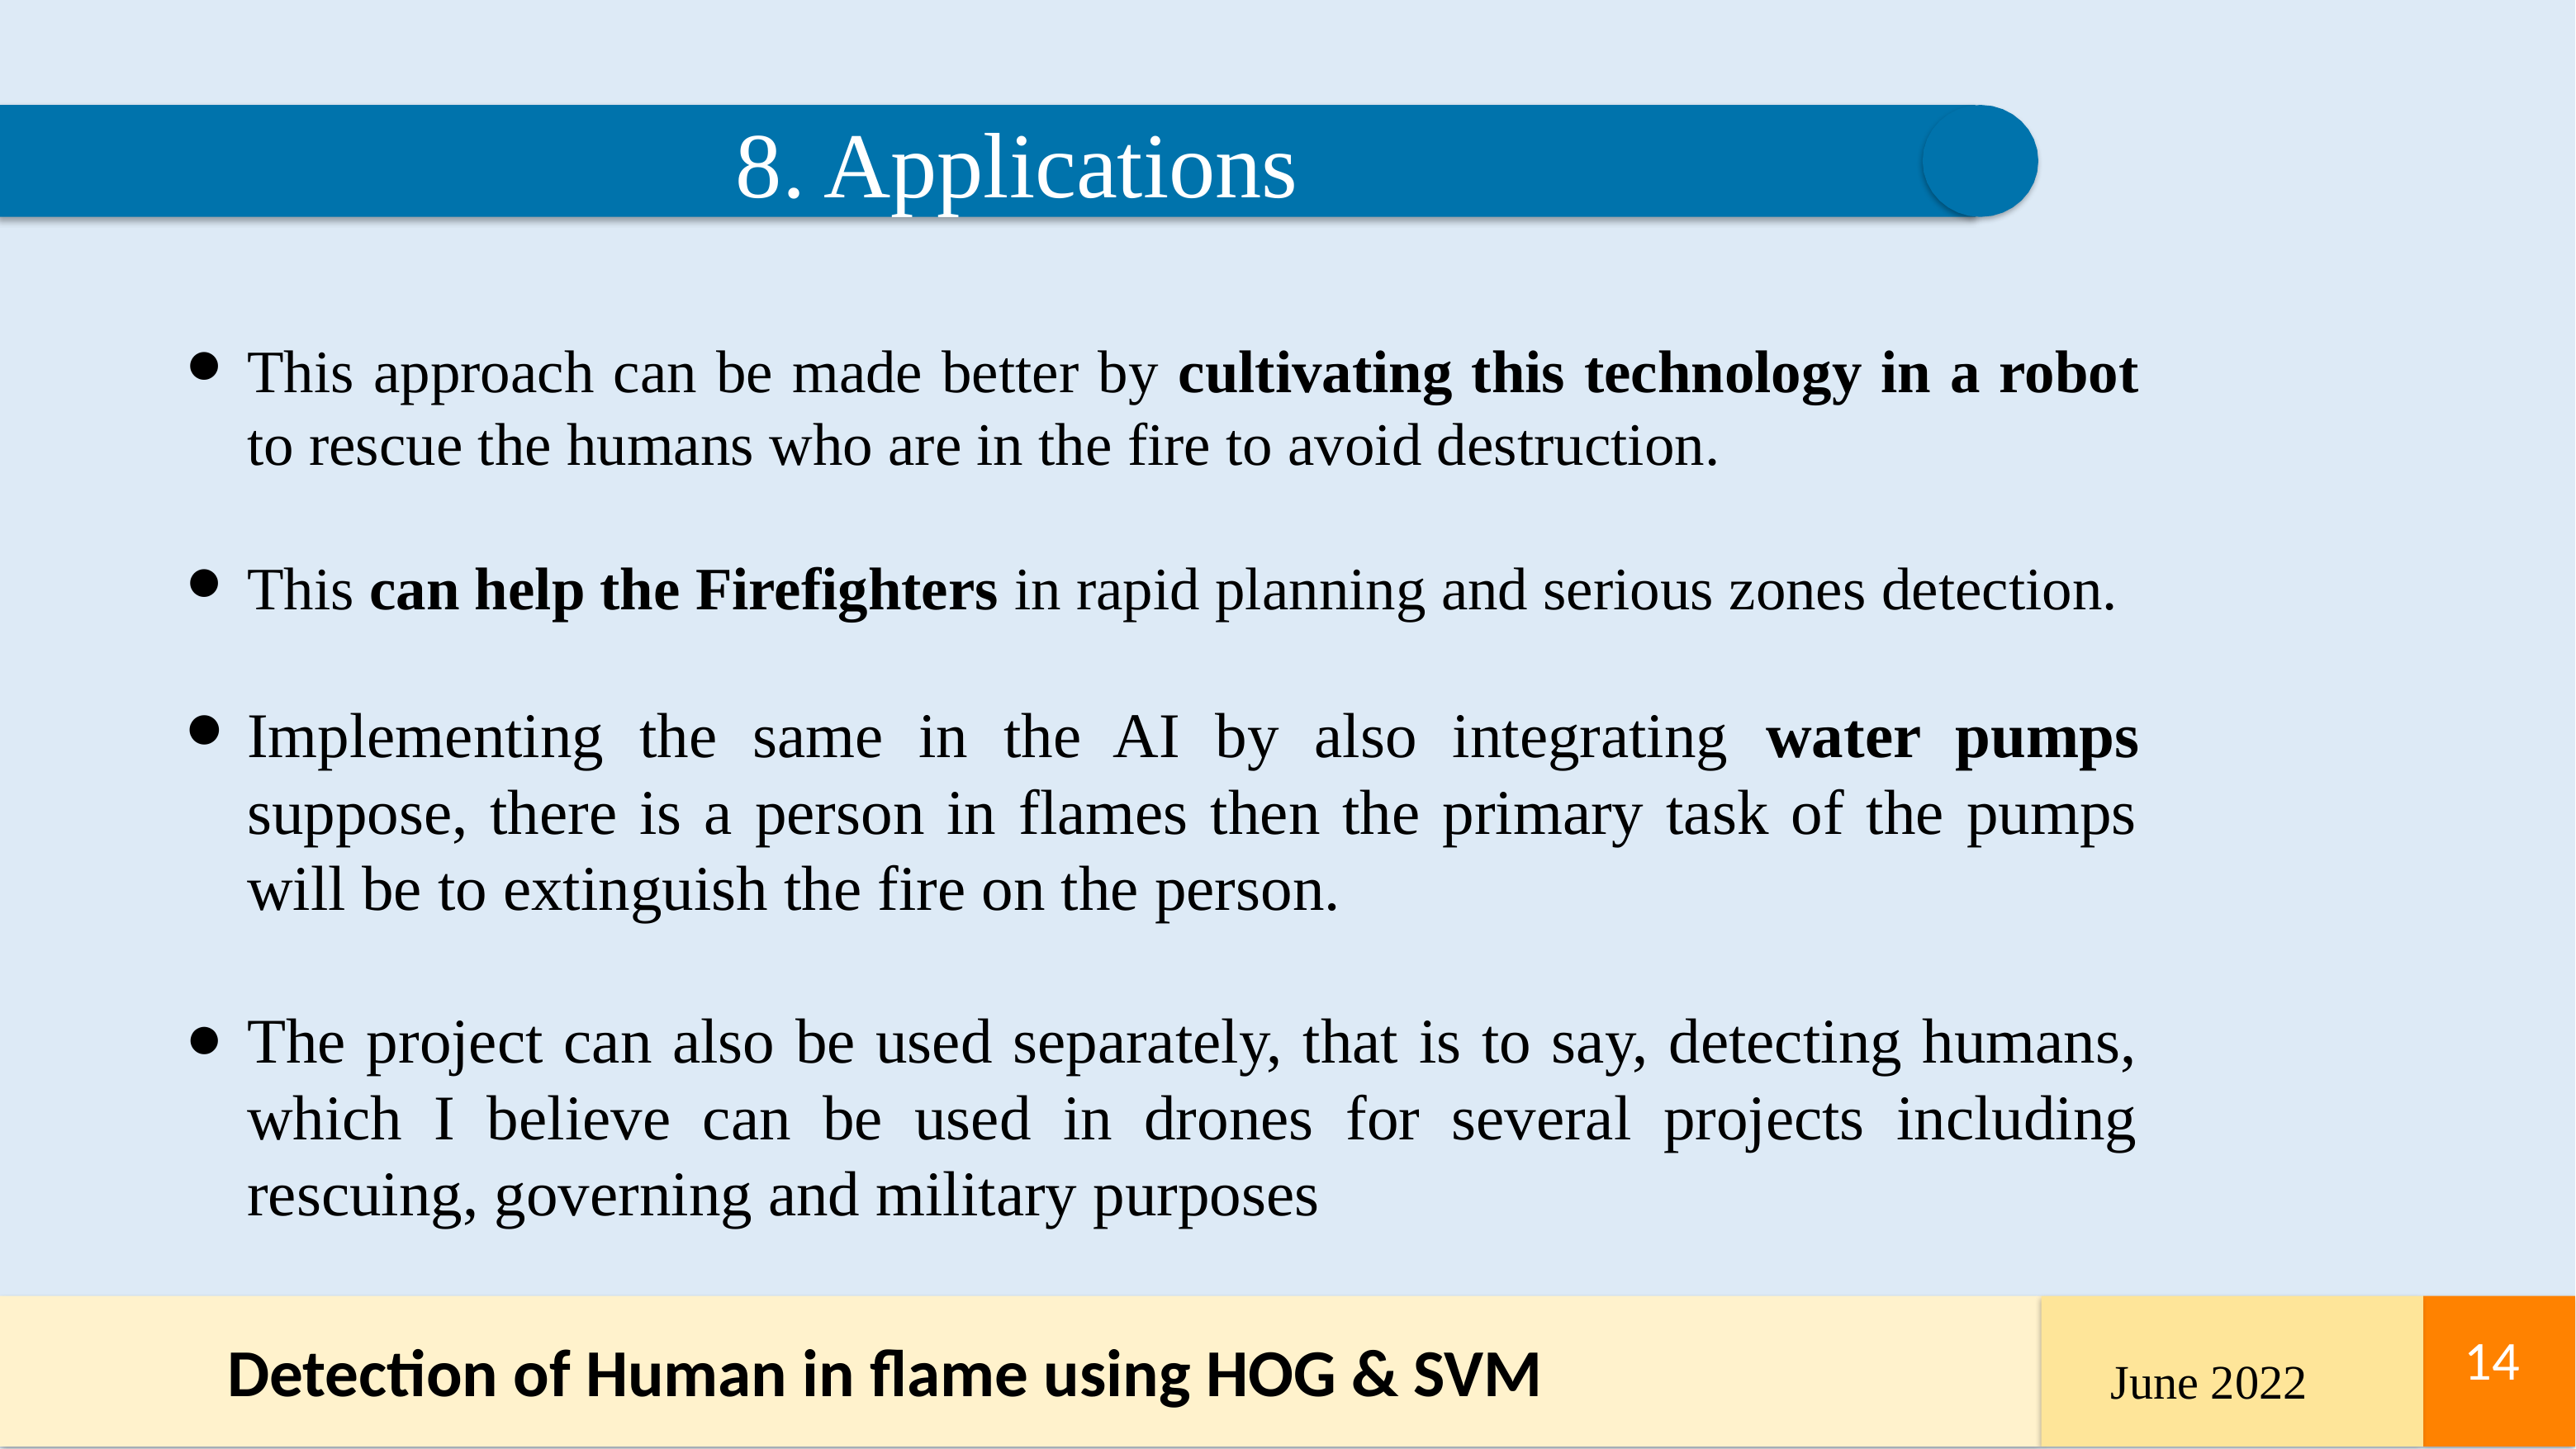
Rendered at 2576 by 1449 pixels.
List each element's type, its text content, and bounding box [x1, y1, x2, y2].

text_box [0, 104, 2039, 218]
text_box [0, 1295, 2576, 1447]
text_box This approach can be made better by cultivating this technology in a robot to rescue the humans who are in the fire to avoid destruction. This can help the Firefighters in rapid planning and serious zones detection. Implementing the same in the AI by also integrating water pumps suppose, there is a person in flames then the primary task of the pumps will be to extinguish the fire on the person. The project can also be used separately, that is to say, detecting humans, which I believe can be used in drones for several projects including rescuing, governing and military purposes [173, 326, 2152, 1293]
